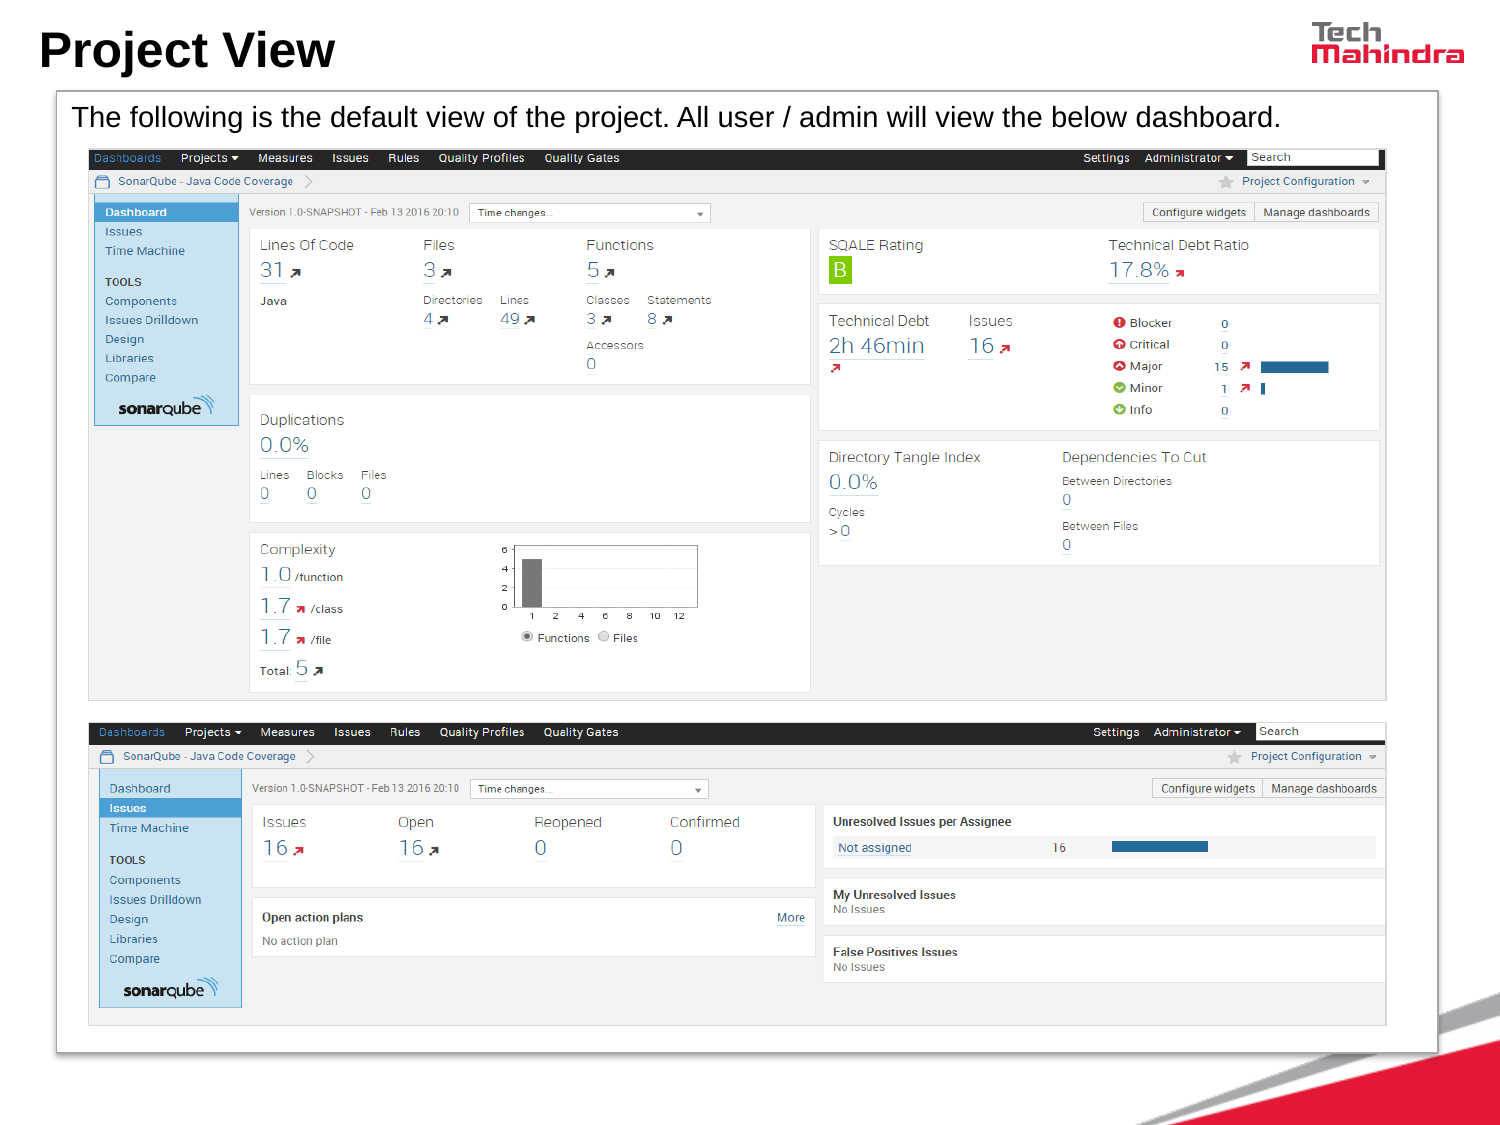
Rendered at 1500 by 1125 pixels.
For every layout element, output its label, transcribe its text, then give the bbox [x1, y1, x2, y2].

picture [88, 723, 1386, 1026]
picture [1132, 992, 1500, 1125]
text_box The following is the default view of the project. All user / admin will view the below dashboard. [56, 90, 1439, 1054]
picture [1389, 22, 1464, 63]
picture [88, 149, 1386, 701]
title Project View [38, 16, 1389, 206]
